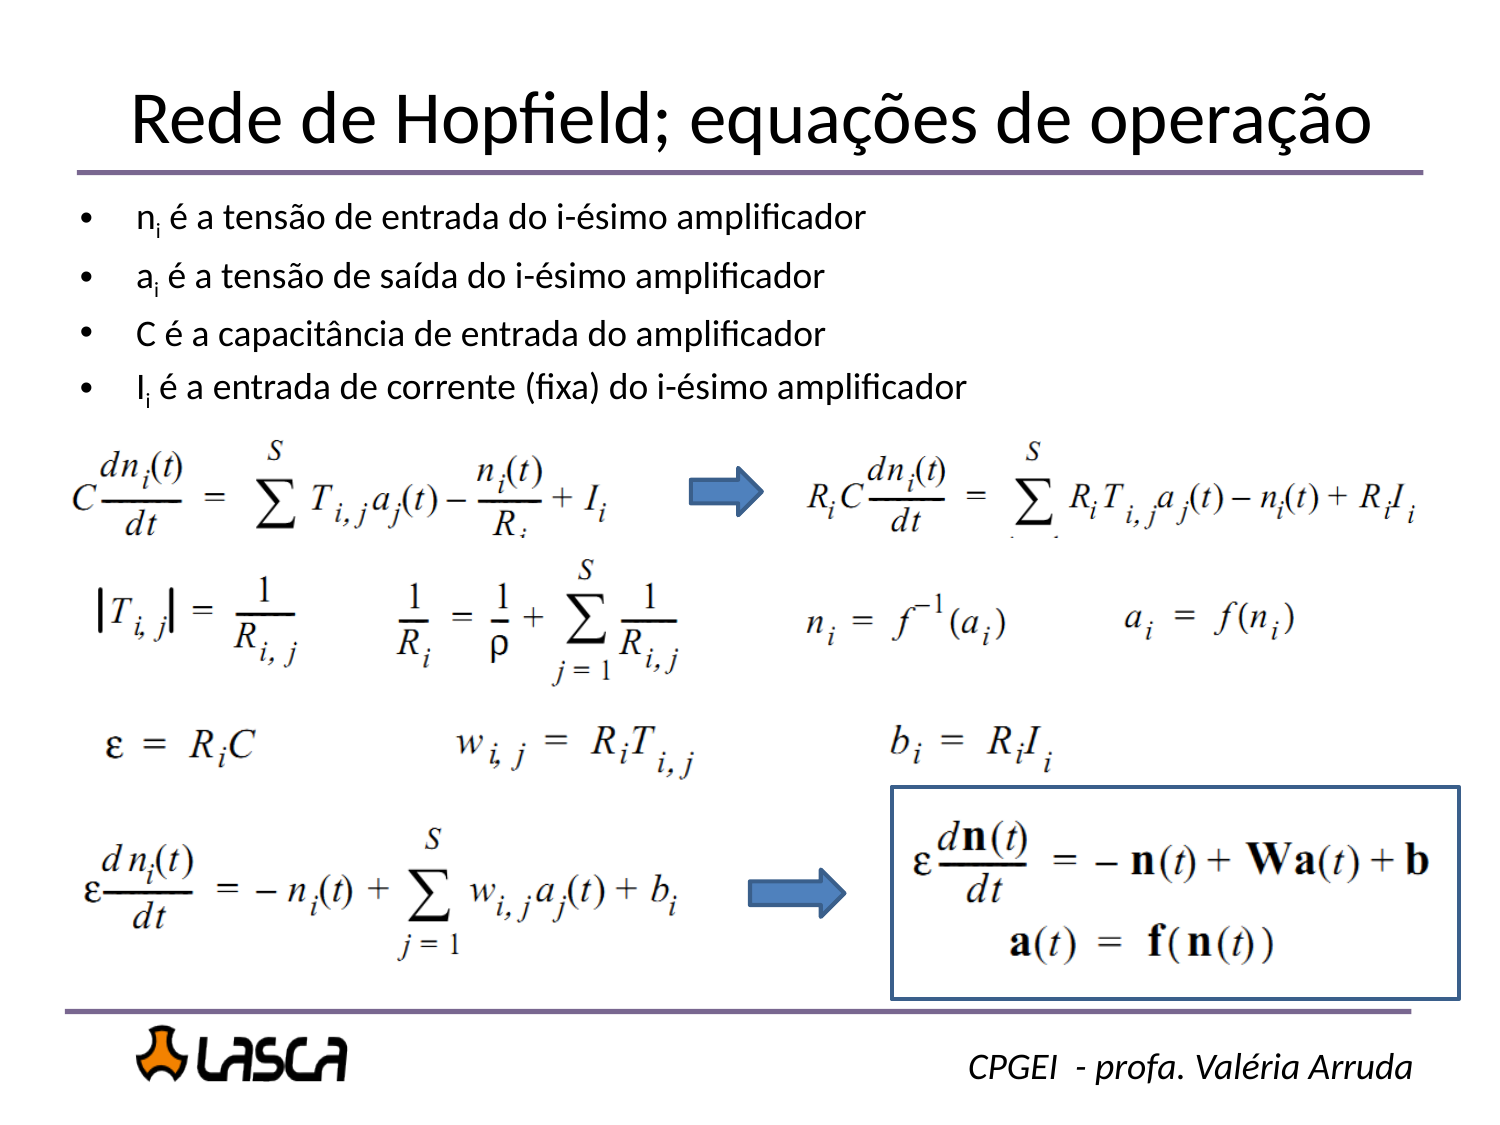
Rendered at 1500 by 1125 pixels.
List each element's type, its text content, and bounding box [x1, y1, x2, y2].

text_box [890, 785, 1461, 1001]
title Rede de Hopfield; equações de operação [76, 66, 1428, 162]
text_box [688, 466, 764, 518]
list ni é a tensão de entrada do i-ésimo amplificador ai é a tensão de saída do i-ésimo amplificador C é a capacitância de entrada do amplificador Ii é a entrada de corrente (fixa) do i-ésimo amplificador [64, 184, 1416, 410]
picture [88, 703, 1070, 781]
text_box [747, 867, 847, 919]
picture [52, 822, 703, 974]
picture [52, 408, 1436, 701]
picture [123, 1011, 359, 1102]
picture [879, 798, 1448, 982]
